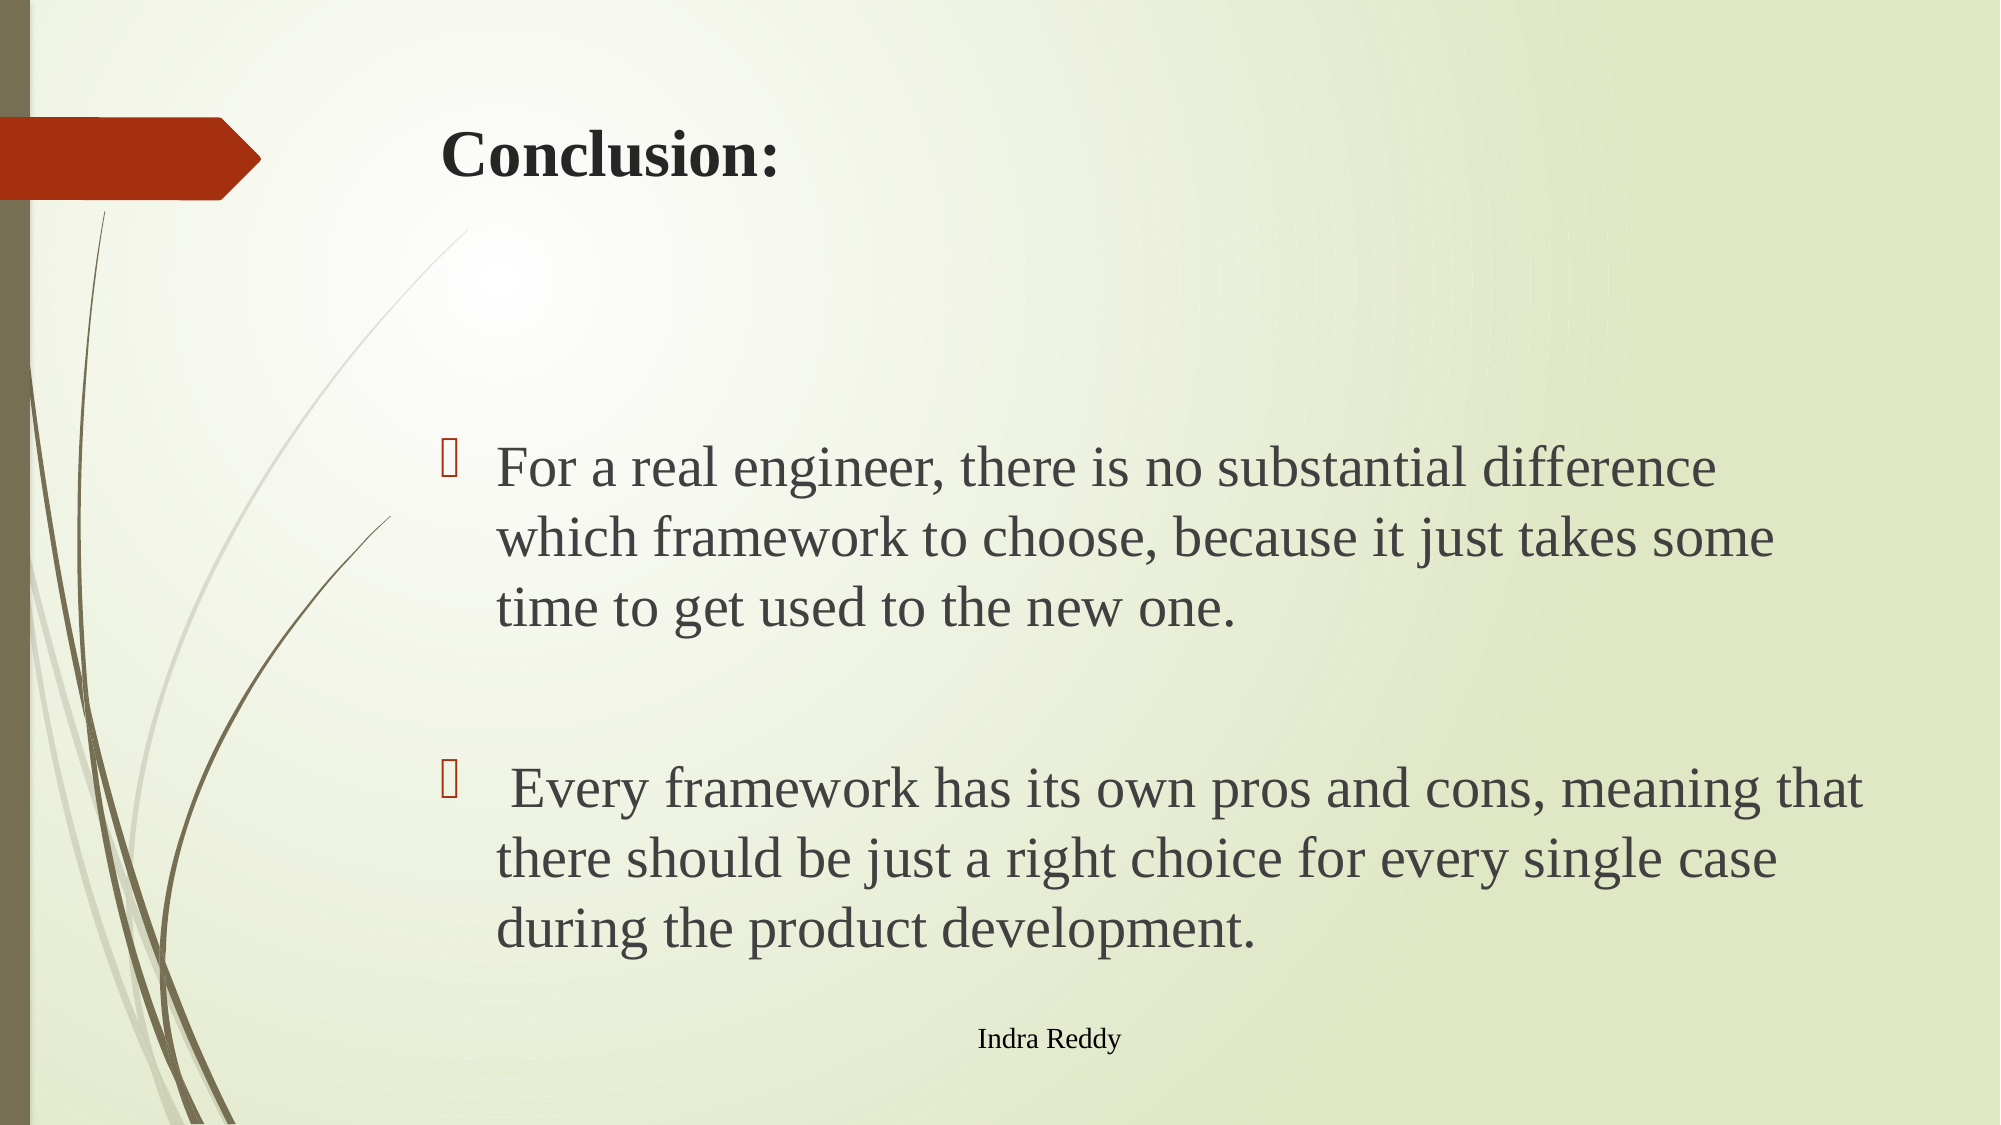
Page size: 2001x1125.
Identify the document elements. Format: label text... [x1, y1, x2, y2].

footer Indra Reddy [424, 1006, 1675, 1067]
title Conclusion: [425, 102, 1888, 313]
list For a real engineer, there is no substantial difference which framework to choose, because it just takes some time to get used to the new one. Every framework has its own pros and cons, meaning that there should be just a right choice for every single case during the product development. [424, 350, 1888, 970]
